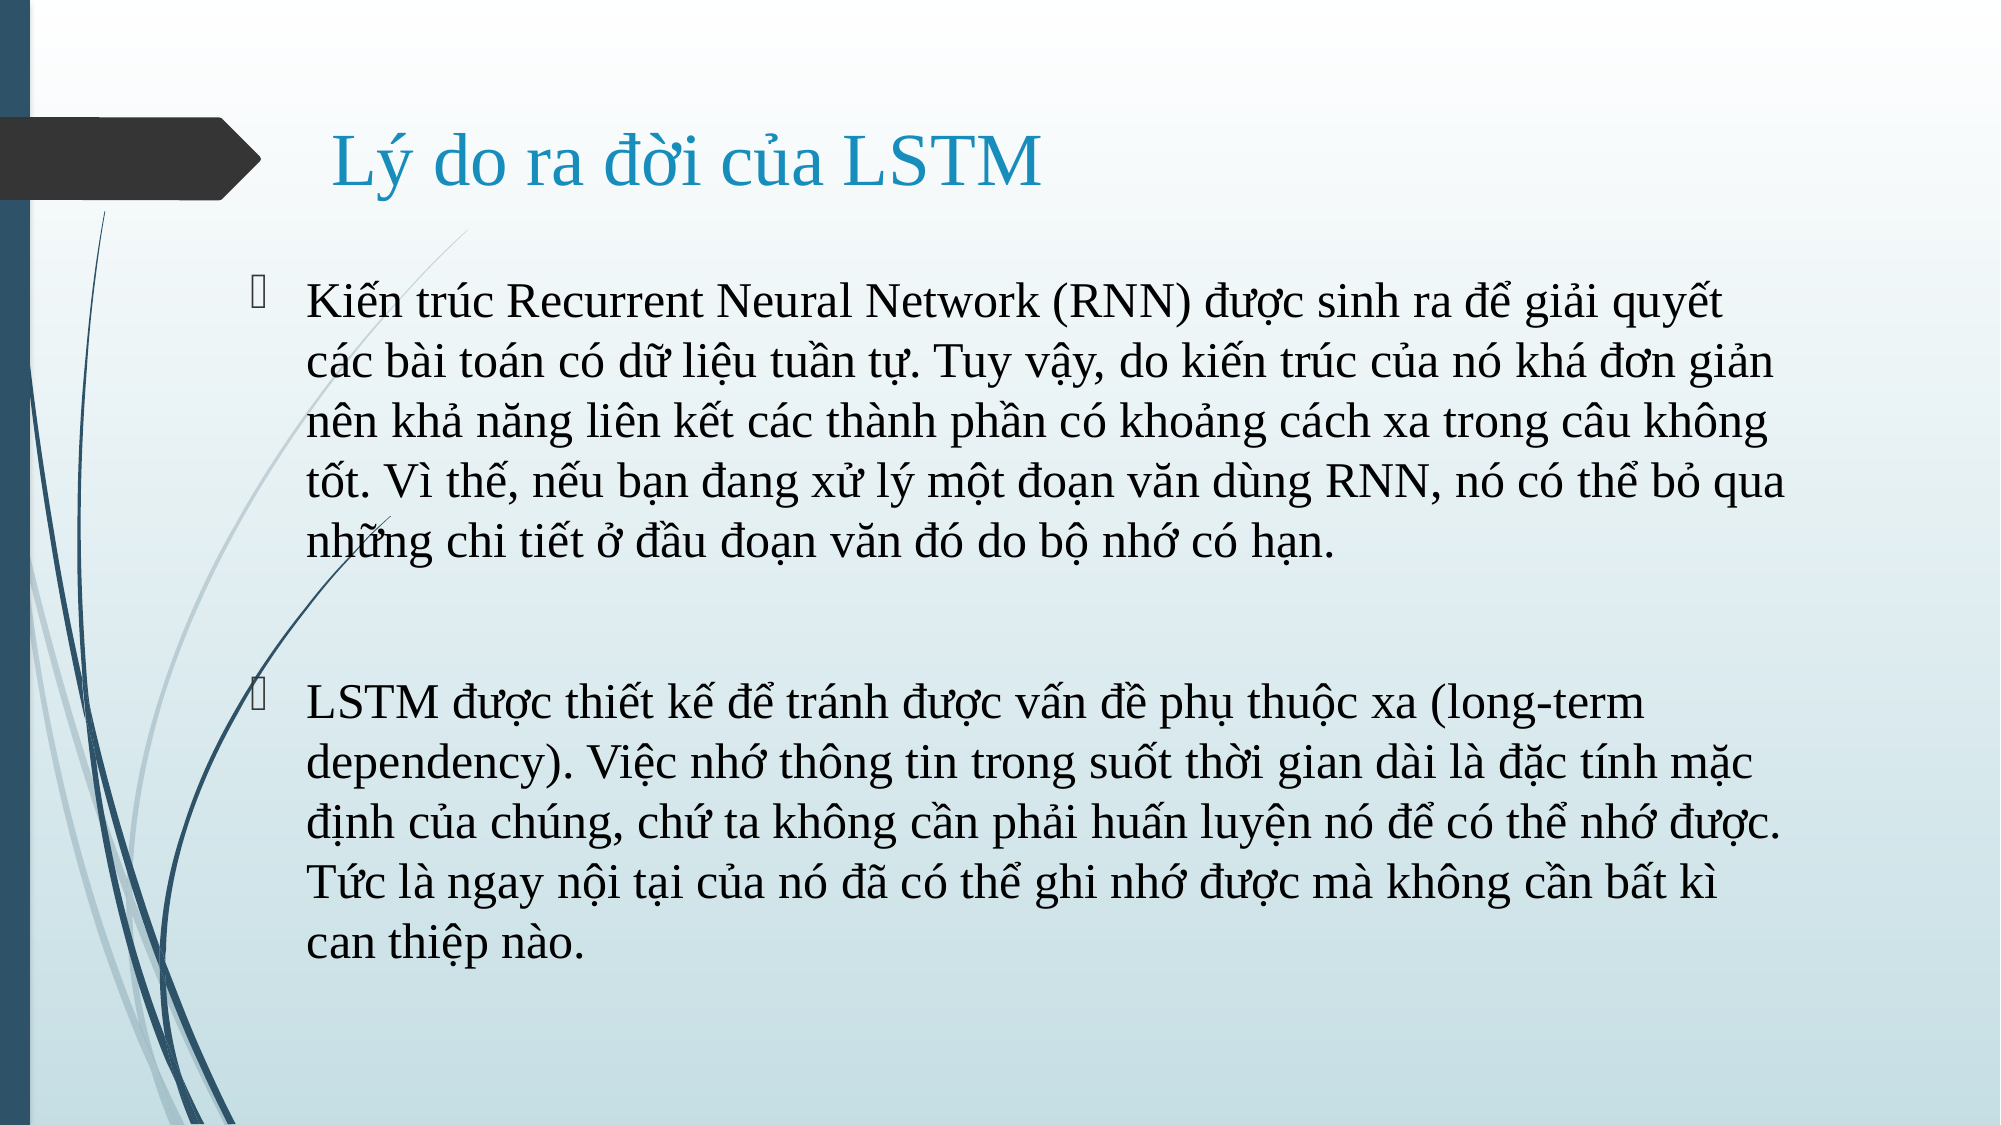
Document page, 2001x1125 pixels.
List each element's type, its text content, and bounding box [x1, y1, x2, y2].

title Lý do ra đời của LSTM [316, 102, 1888, 313]
list Kiến trúc Recurrent Neural Network (RNN) được sinh ra để giải quyết các bài toán có dữ liệu tuần tự. Tuy vậy, do kiến trúc của nó khá đơn giản nên khả năng liên kết các thành phần có khoảng cách xa trong câu không tốt. Vì thế, nếu bạn đang xử lý một đoạn văn dùng RNN, nó có thể bỏ qua những chi tiết ở đầu đoạn văn đó do bộ nhớ có hạn. LSTM được thiết kế để tránh được vấn đề phụ thuộc xa (long-term dependency). Việc nhớ thông tin trong suốt thời gian dài là đặc tính mặc định của chúng, chứ ta không cần phải huấn luyện nó để có thể nhớ được. Tức là ngay nội tại của nó đã có thể ghi nhớ được mà không cần bất kì can thiệp nào. [235, 259, 1811, 1025]
